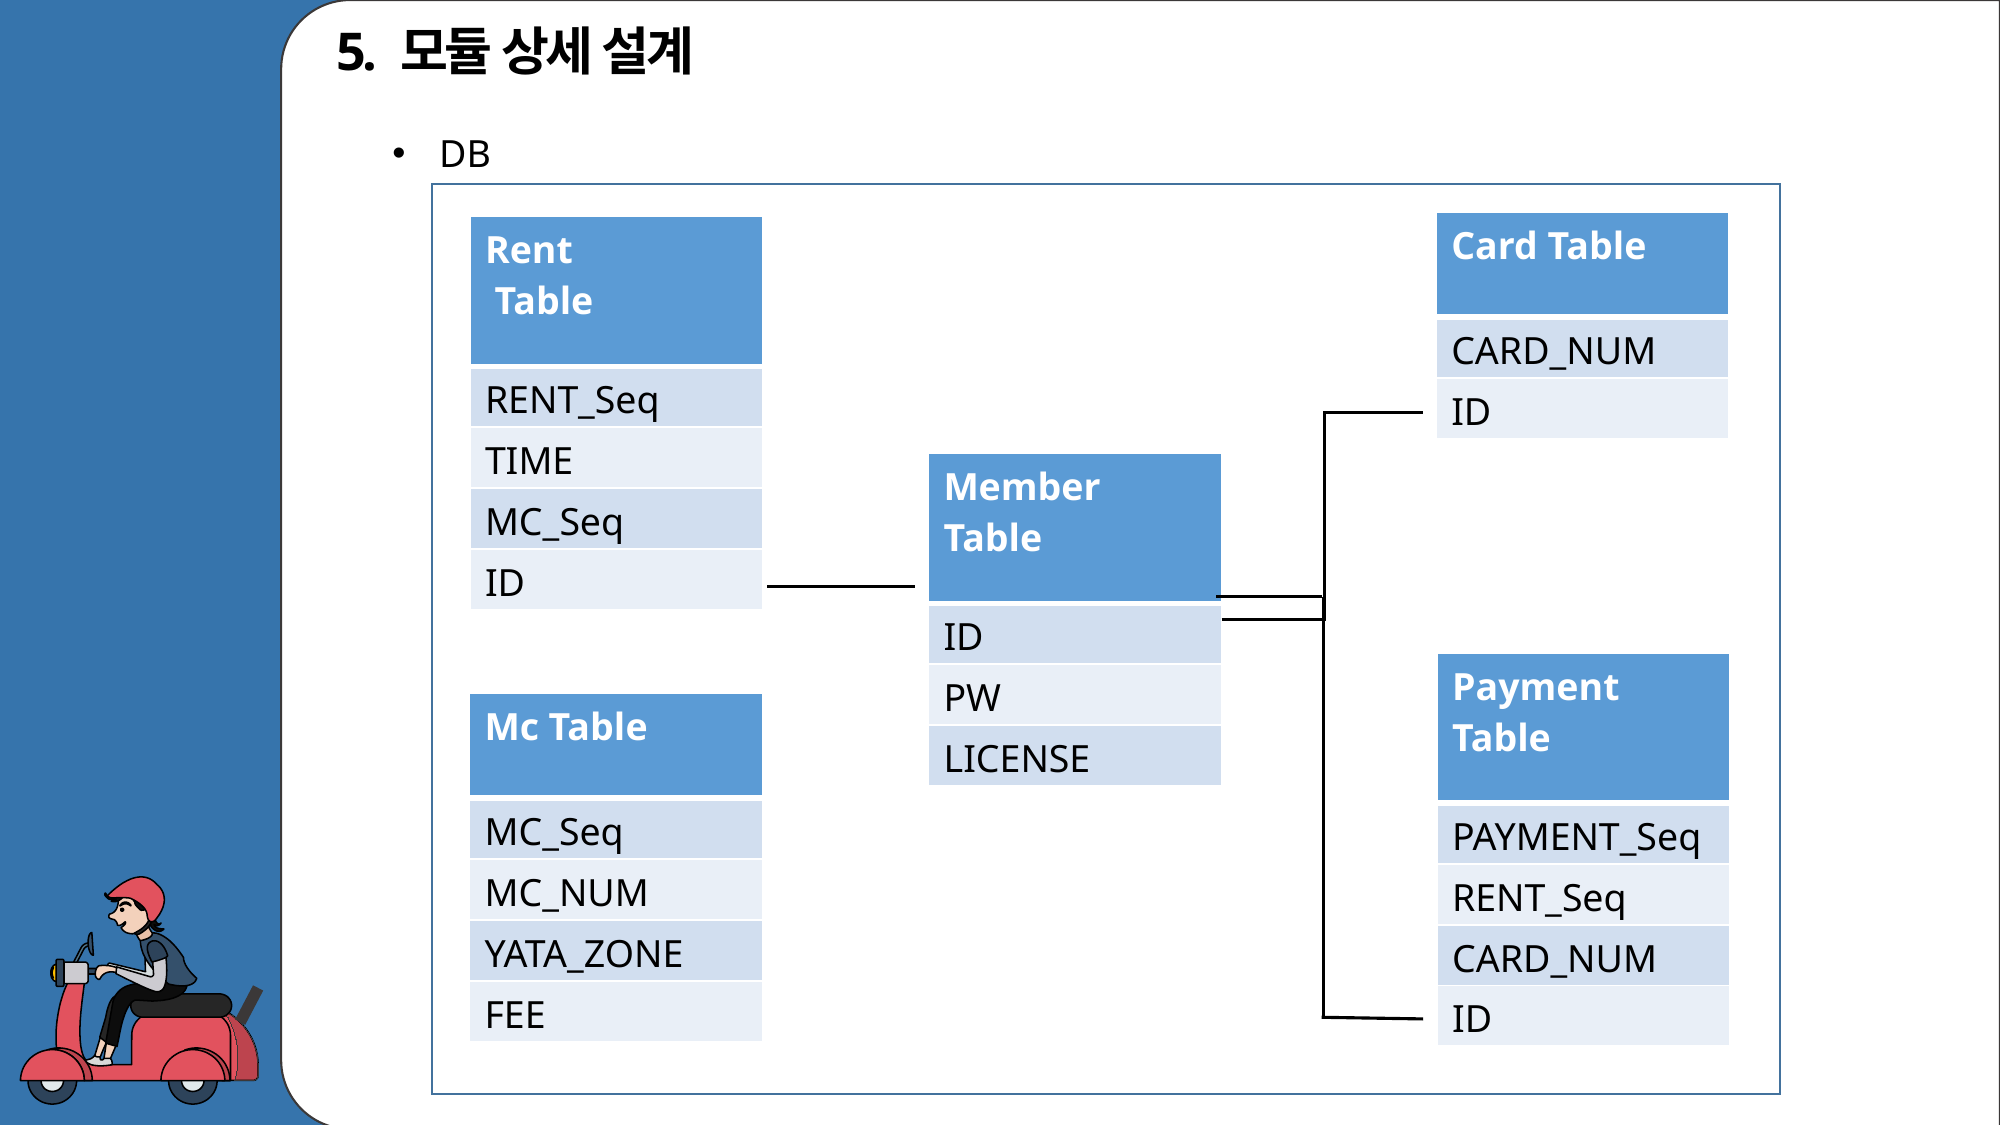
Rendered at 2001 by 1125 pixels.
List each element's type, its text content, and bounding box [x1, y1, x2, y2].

table_cell ID [1438, 986, 1729, 1045]
table_cell CARD_NUM [1437, 320, 1728, 377]
table_header Rent Table [471, 217, 762, 364]
table_cell YATA_ZONE [470, 921, 762, 980]
text_box DB [377, 123, 1724, 183]
text_box [280, 0, 2000, 1125]
table_header Mc Table [470, 694, 762, 795]
table_cell RENT_Seq [1438, 865, 1729, 924]
text_box [431, 183, 1781, 1095]
table_cell ID [1437, 379, 1728, 438]
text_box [1221, 412, 1423, 597]
table_cell MC_Seq [471, 489, 762, 548]
table_header Card Table [1437, 213, 1728, 314]
table_cell FEE [470, 982, 762, 1041]
table_header Payment Table [1438, 654, 1729, 800]
table_cell TIME [471, 428, 762, 487]
table_header Member Table [929, 454, 1221, 601]
table_cell RENT_Seq [471, 369, 762, 426]
table_cell LICENSE [929, 726, 1221, 785]
table_cell ID [929, 606, 1221, 663]
table_cell CARD_NUM [1438, 926, 1729, 985]
table_cell ID [471, 550, 762, 609]
table_cell MC_NUM [470, 860, 762, 919]
text_box 5. 모듈 상세 설계 [321, 10, 709, 89]
table_cell PW [929, 665, 1221, 724]
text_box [20, 876, 259, 1104]
table_cell PAYMENT_Seq [1438, 806, 1729, 863]
table_cell MC_Seq [470, 801, 762, 858]
